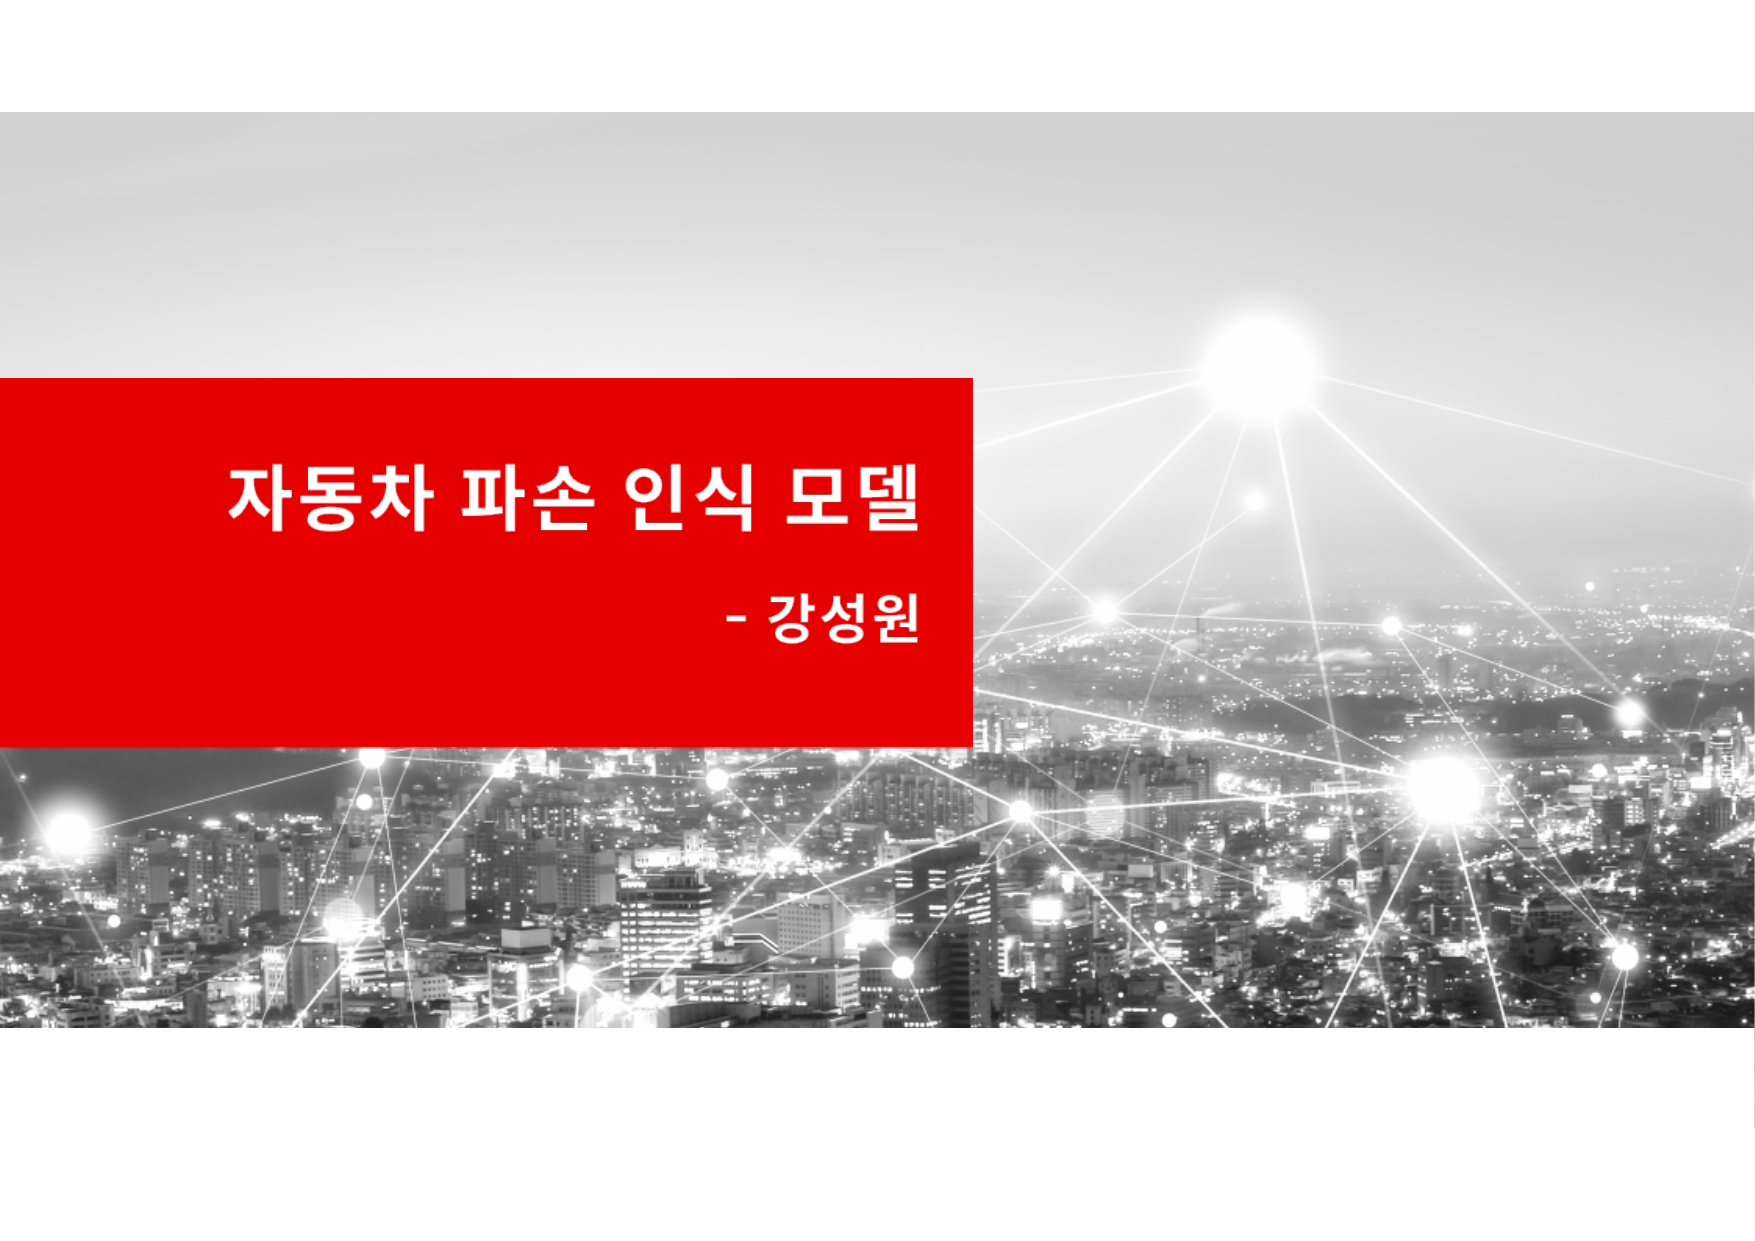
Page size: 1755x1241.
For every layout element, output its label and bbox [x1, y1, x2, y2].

picture [0, 111, 1755, 1191]
